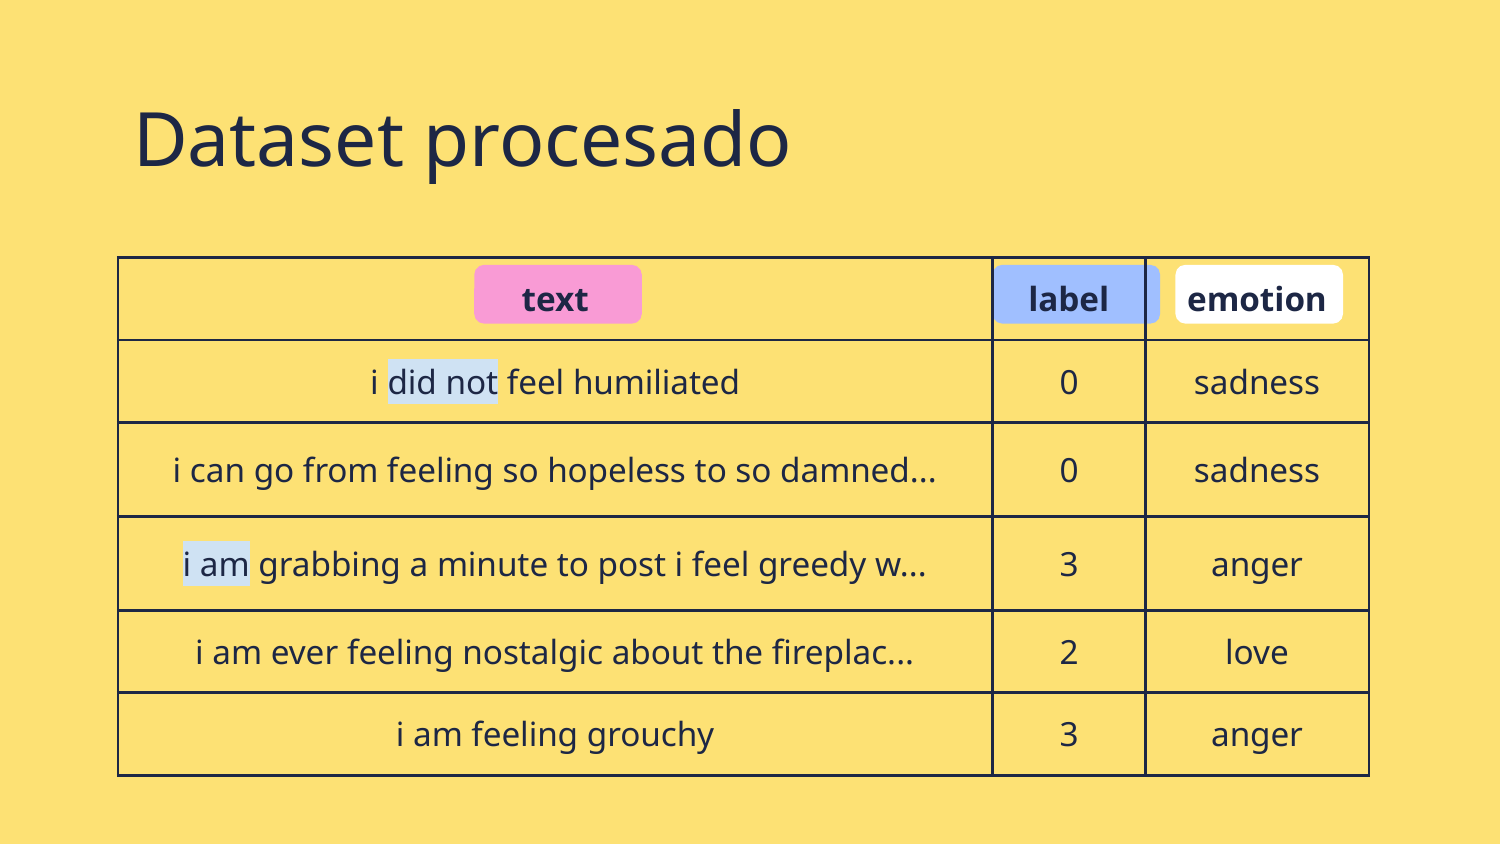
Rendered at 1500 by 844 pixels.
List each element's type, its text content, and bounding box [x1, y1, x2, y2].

table_header text [119, 259, 991, 339]
table_cell 2 [994, 612, 1144, 691]
table_cell i am grabbing a minute to post i feel greedy w... [119, 518, 991, 609]
table_cell 0 [994, 424, 1144, 515]
table_cell i can go from feeling so hopeless to so damned... [119, 424, 991, 515]
title Dataset procesado [118, 76, 1382, 177]
table_cell i am ever feeling nostalgic about the fireplac... [119, 612, 991, 691]
table_header label [994, 259, 1144, 339]
table_cell sadness [1147, 424, 1368, 515]
table_cell anger [1147, 518, 1368, 609]
table_cell love [1147, 612, 1368, 691]
table_cell 3 [994, 694, 1144, 774]
table_cell i am feeling grouchy [119, 694, 991, 774]
table_cell sadness [1147, 341, 1368, 421]
table_cell 0 [994, 341, 1144, 421]
table_cell i did not feel humiliated [119, 341, 991, 421]
table_cell 3 [994, 518, 1144, 609]
table_header emotion [1147, 259, 1368, 339]
table_cell anger [1147, 694, 1368, 774]
